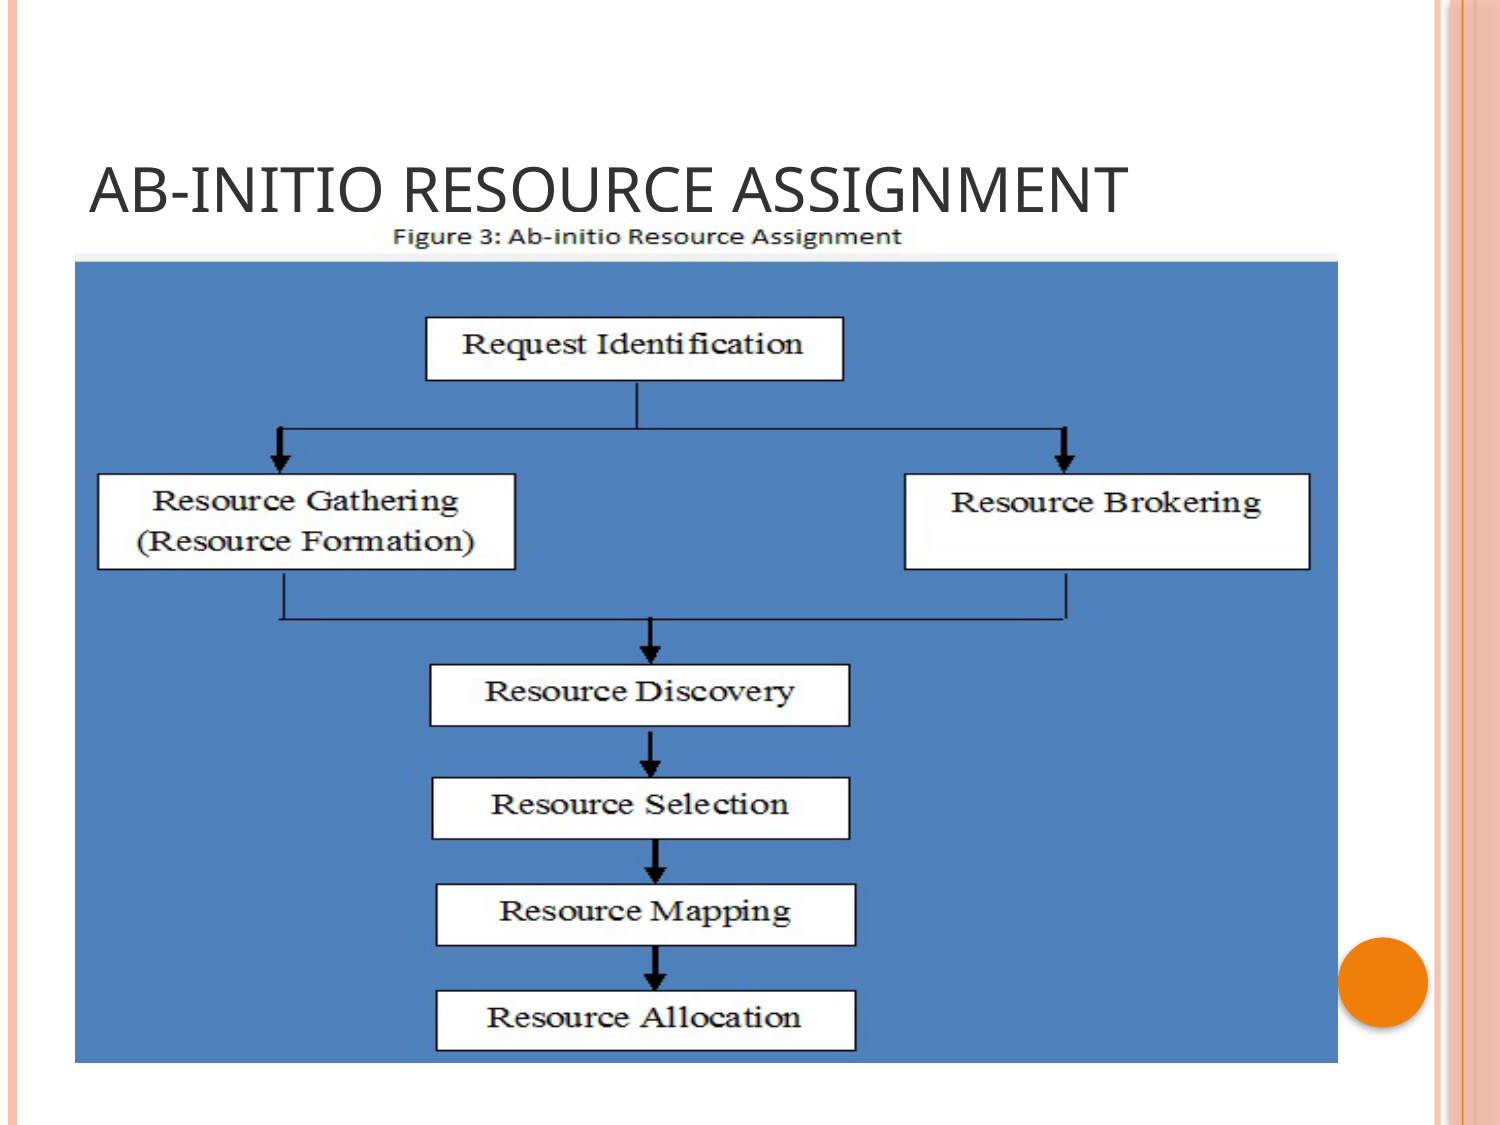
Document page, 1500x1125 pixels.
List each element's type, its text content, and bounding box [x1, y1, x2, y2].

picture [74, 211, 1338, 1063]
title AB-INITIO Resource assignment [75, 45, 1300, 210]
